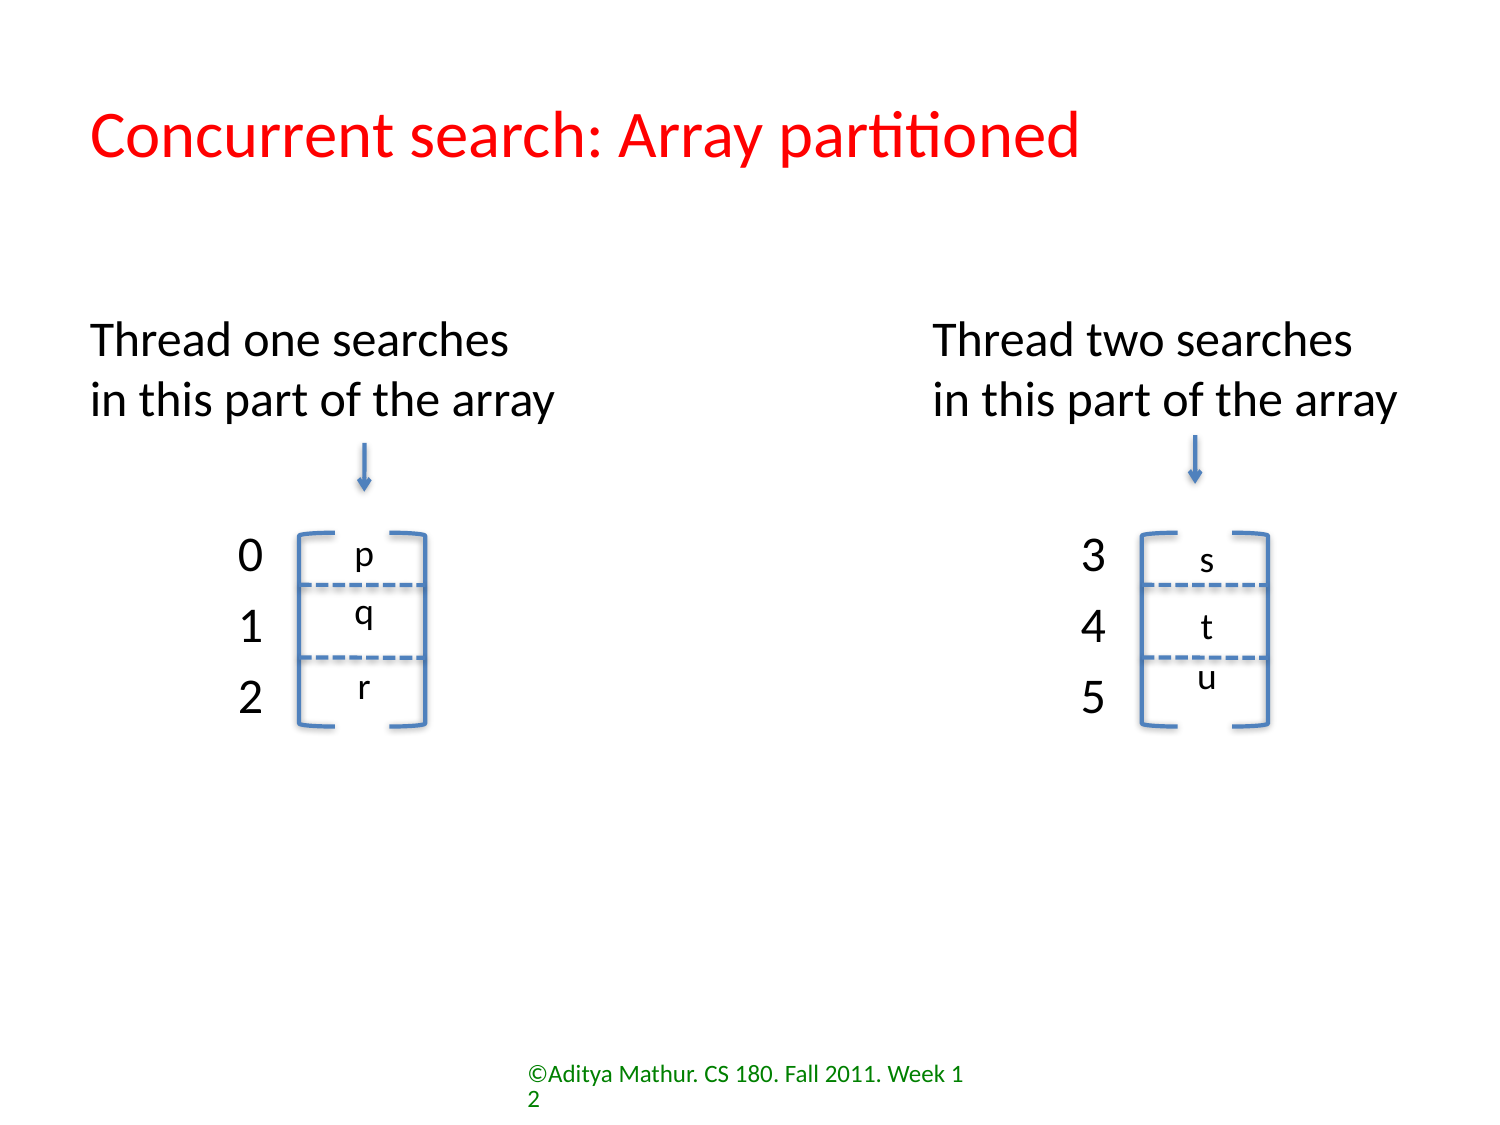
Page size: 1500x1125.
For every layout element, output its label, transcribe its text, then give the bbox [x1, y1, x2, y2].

title Concurrent search: Array partitioned [75, 83, 1263, 185]
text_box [1065, 513, 1269, 732]
text_box Thread one searches in this part of the array [75, 298, 573, 434]
text_box Thread two searches in this part of the array [917, 298, 1416, 434]
footer ©Aditya Mathur. CS 180. Fall 2011. Week 12 [512, 1042, 988, 1103]
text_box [222, 513, 426, 732]
